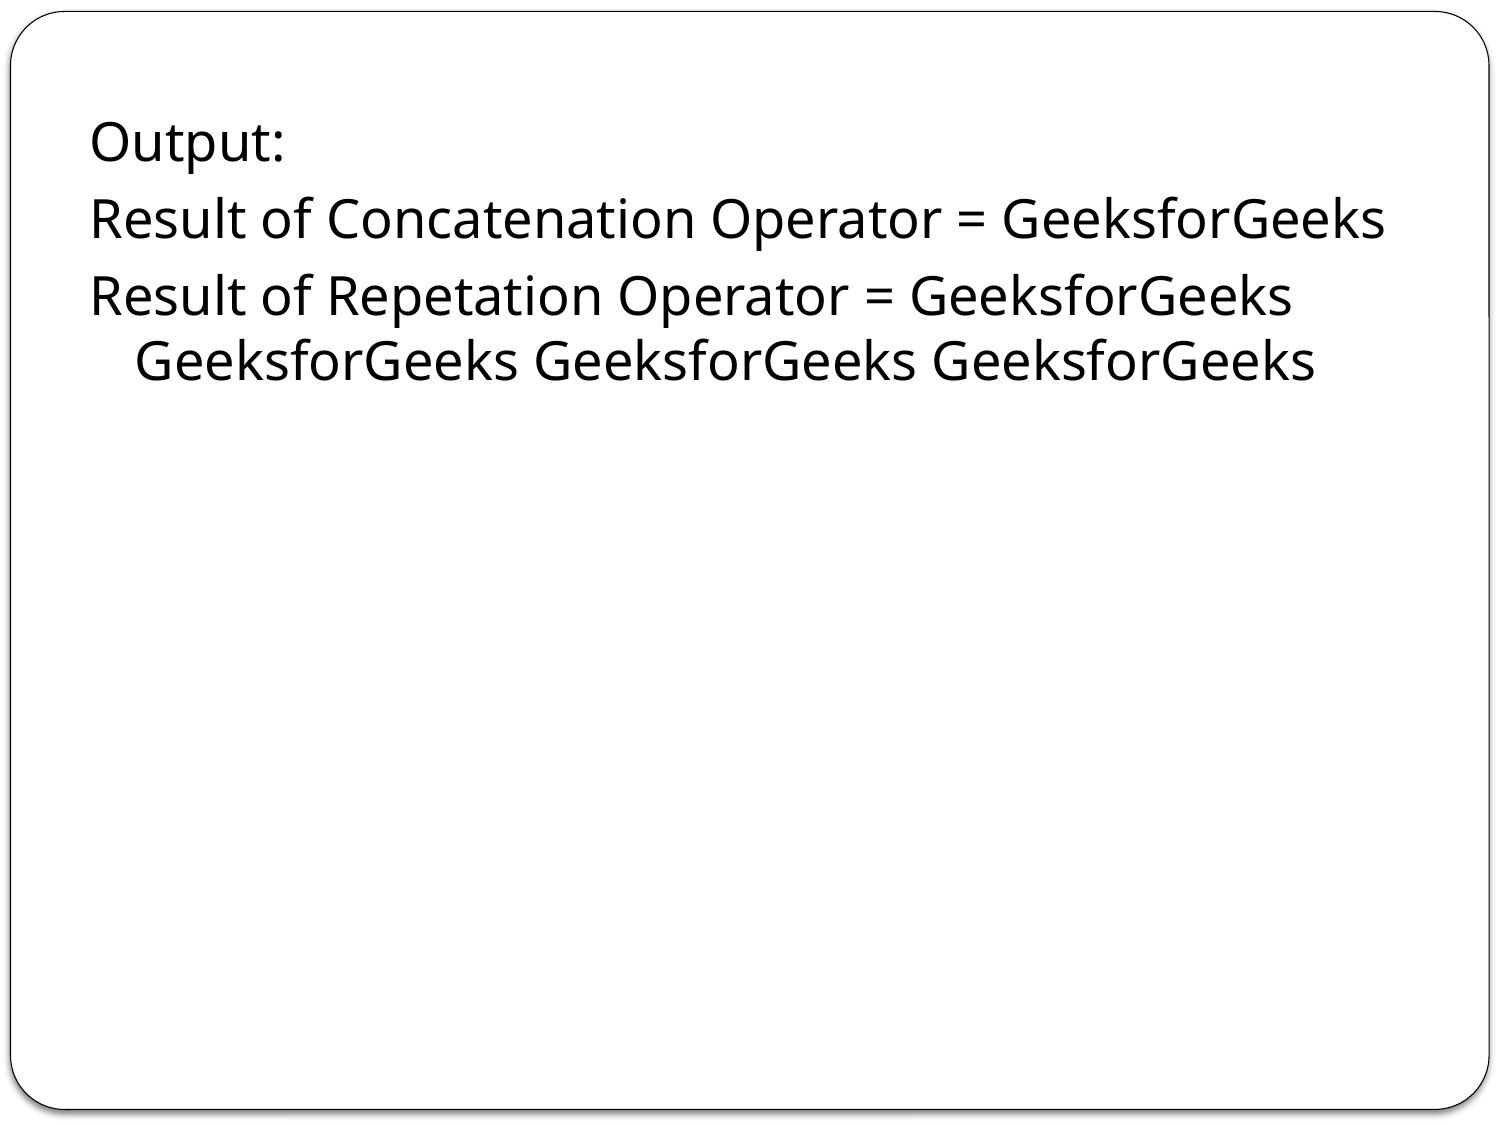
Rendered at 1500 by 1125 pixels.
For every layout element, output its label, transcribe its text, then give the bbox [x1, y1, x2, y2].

list Output: Result of Concatenation Operator = GeeksforGeeks Result of Repetation Operator = GeeksforGeeks GeeksforGeeks GeeksforGeeks GeeksforGeeks [75, 99, 1425, 1005]
